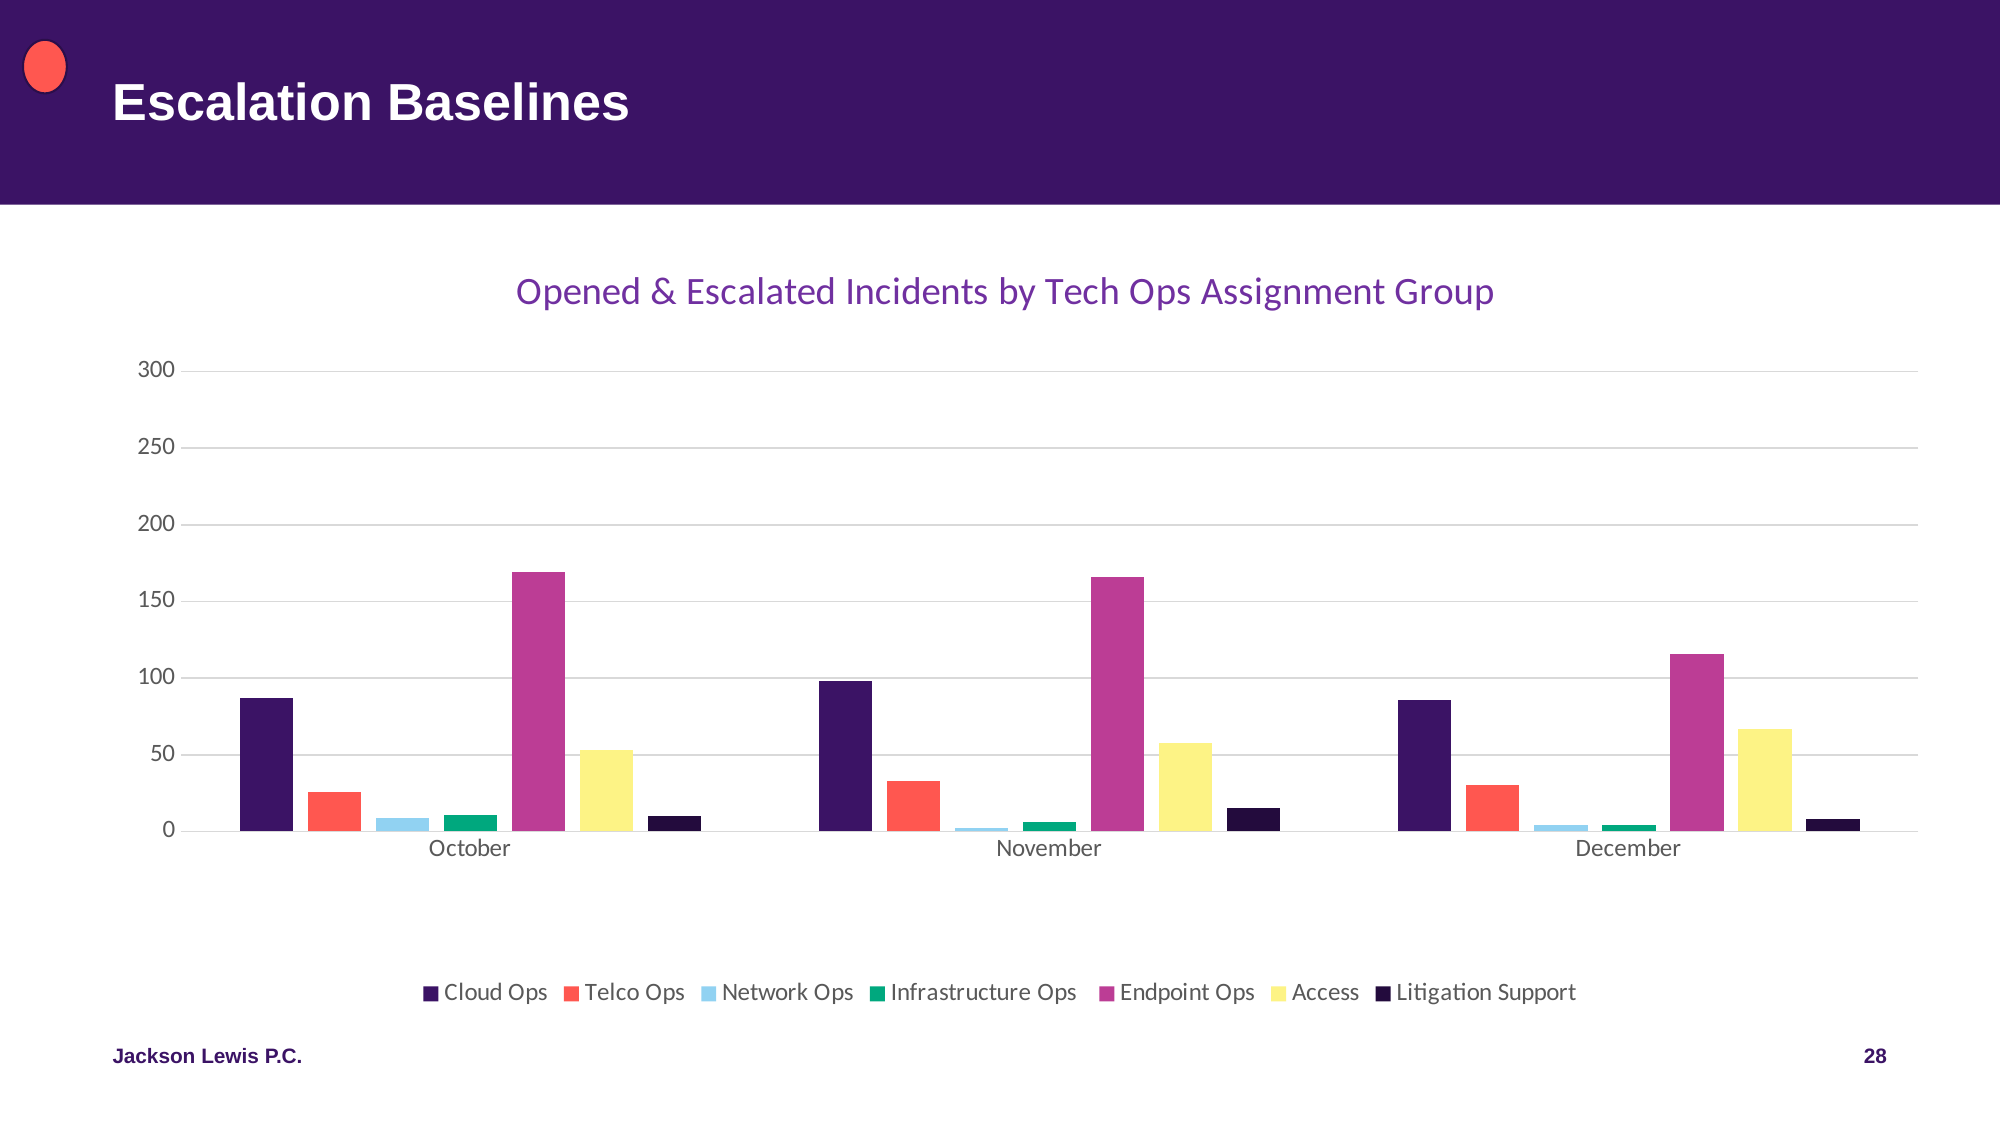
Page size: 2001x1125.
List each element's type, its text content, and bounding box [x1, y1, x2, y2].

text_box [21, 38, 68, 95]
title Escalation Baselines [112, 75, 1887, 197]
footer Jackson Lewis P.C. [112, 1042, 788, 1103]
chart [37, 233, 1963, 1013]
slide_number 28 [1436, 1042, 1887, 1103]
